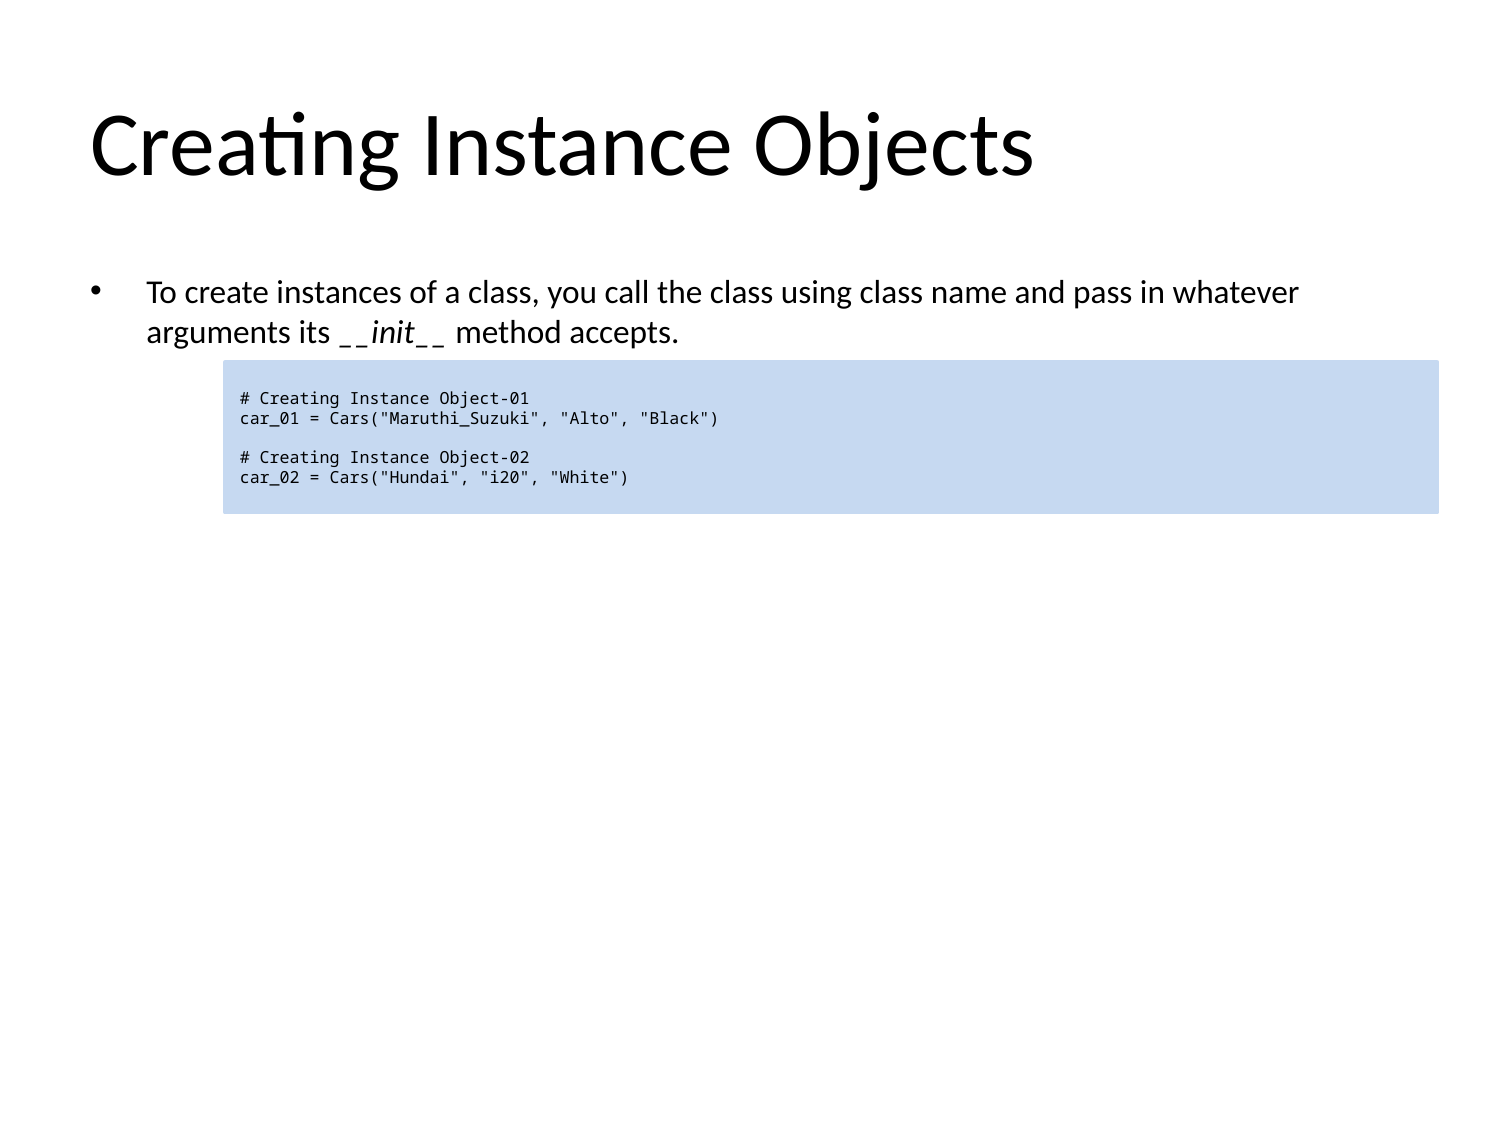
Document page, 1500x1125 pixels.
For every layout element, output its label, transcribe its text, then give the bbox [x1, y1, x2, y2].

title Creating Instance Objects [75, 45, 1425, 233]
text_box # Creating Instance Object-01 car_01 = Cars("Maruthi_Suzuki", "Alto", "Black") # Creating Instance Object-02 car_02 = Cars("Hundai", "i20", "White") [223, 360, 1439, 514]
list To create instances of a class, you call the class using class name and pass in whatever arguments its __init__ method accepts. [75, 262, 1425, 538]
